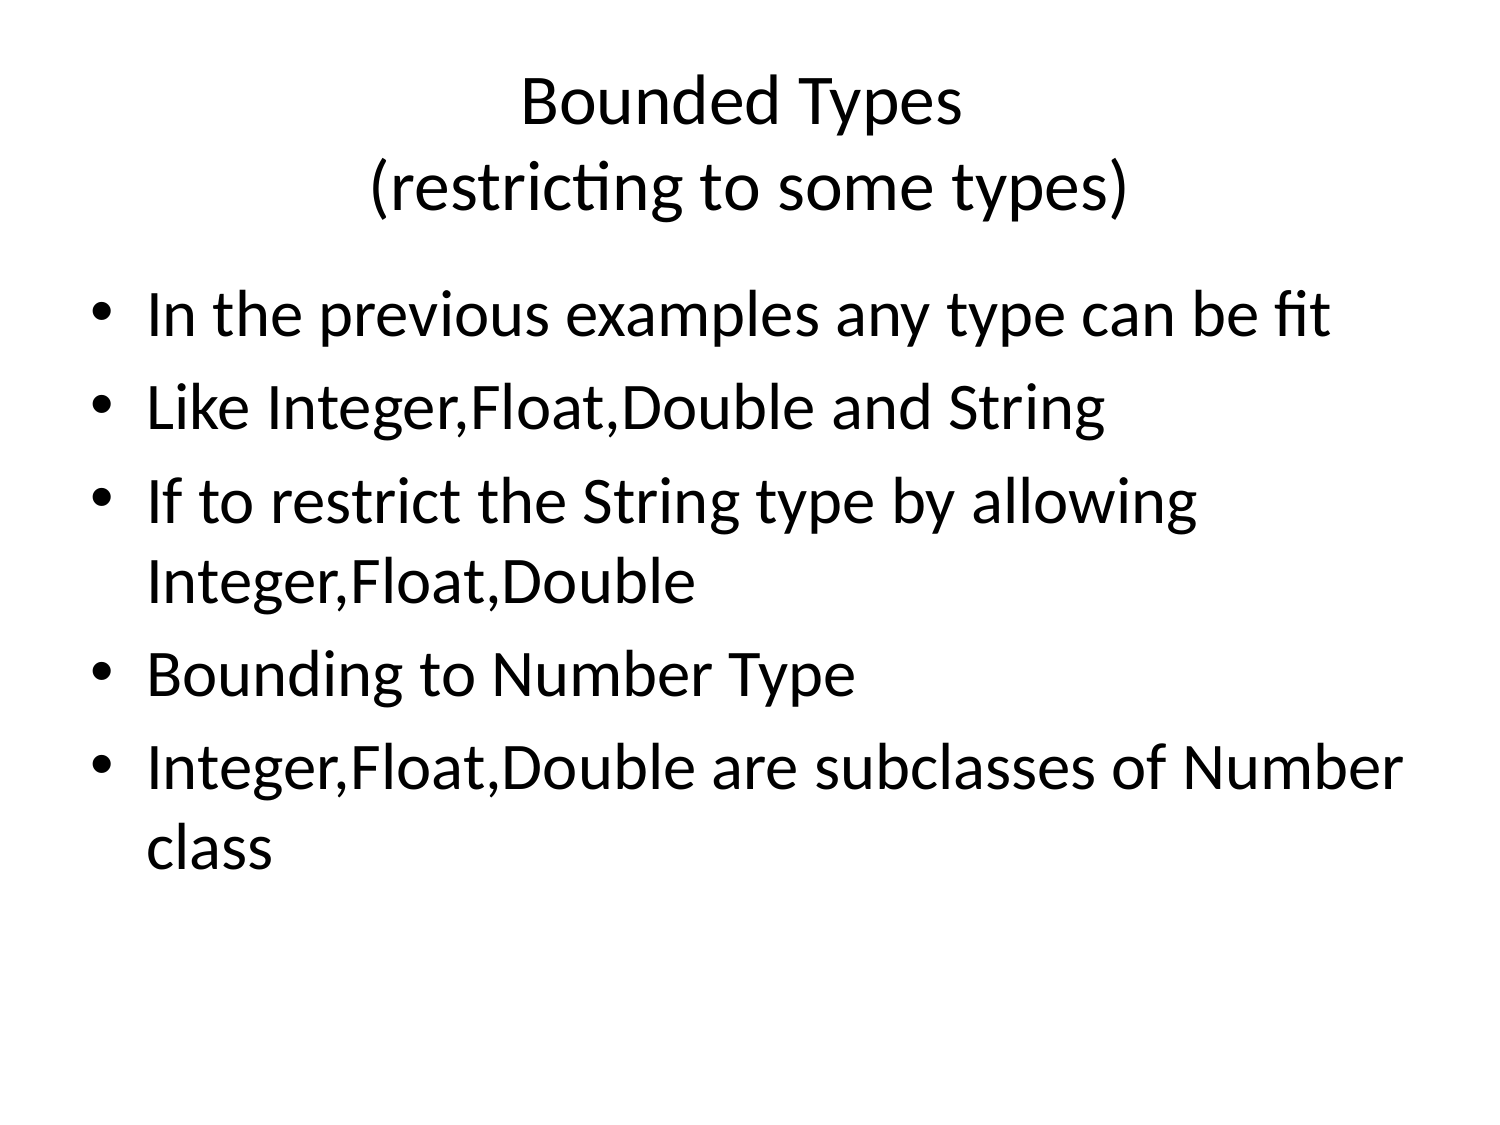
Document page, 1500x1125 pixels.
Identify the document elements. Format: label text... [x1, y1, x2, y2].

list In the previous examples any type can be fit Like Integer,Float,Double and String If to restrict the String type by allowing Integer,Float,Double Bounding to Number Type Integer,Float,Double are subclasses of Number class [75, 262, 1425, 1005]
title Bounded Types (restricting to some types) [75, 45, 1425, 233]
